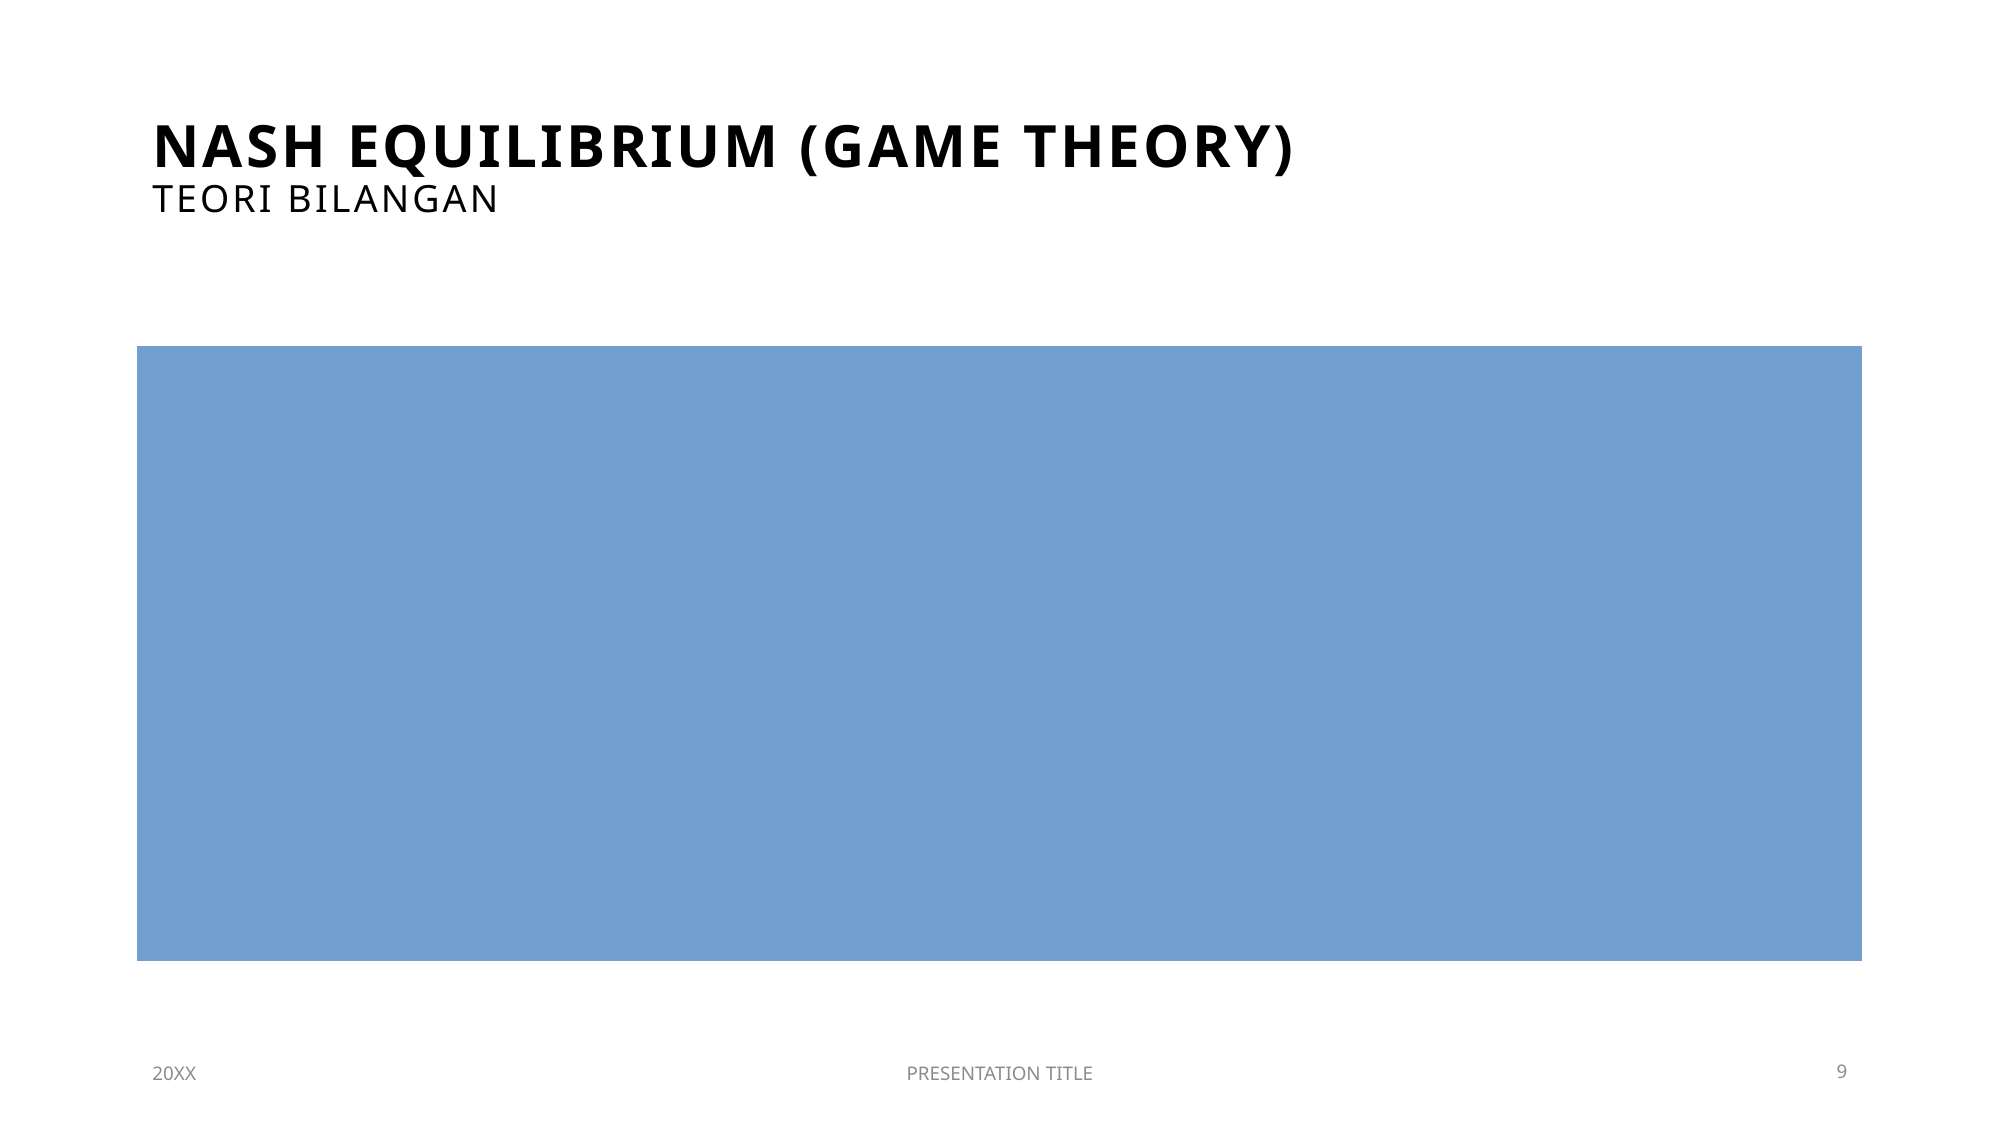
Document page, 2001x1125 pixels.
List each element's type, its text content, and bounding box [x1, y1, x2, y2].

footer PRESENTATION TITLE [662, 1042, 1338, 1103]
title NASH EQUILIBRIUM (GAME THEORY) teori Bilangan [137, 59, 1863, 278]
slide_number 9 [1412, 1042, 1863, 1103]
slide_number 20XX [137, 1042, 588, 1103]
